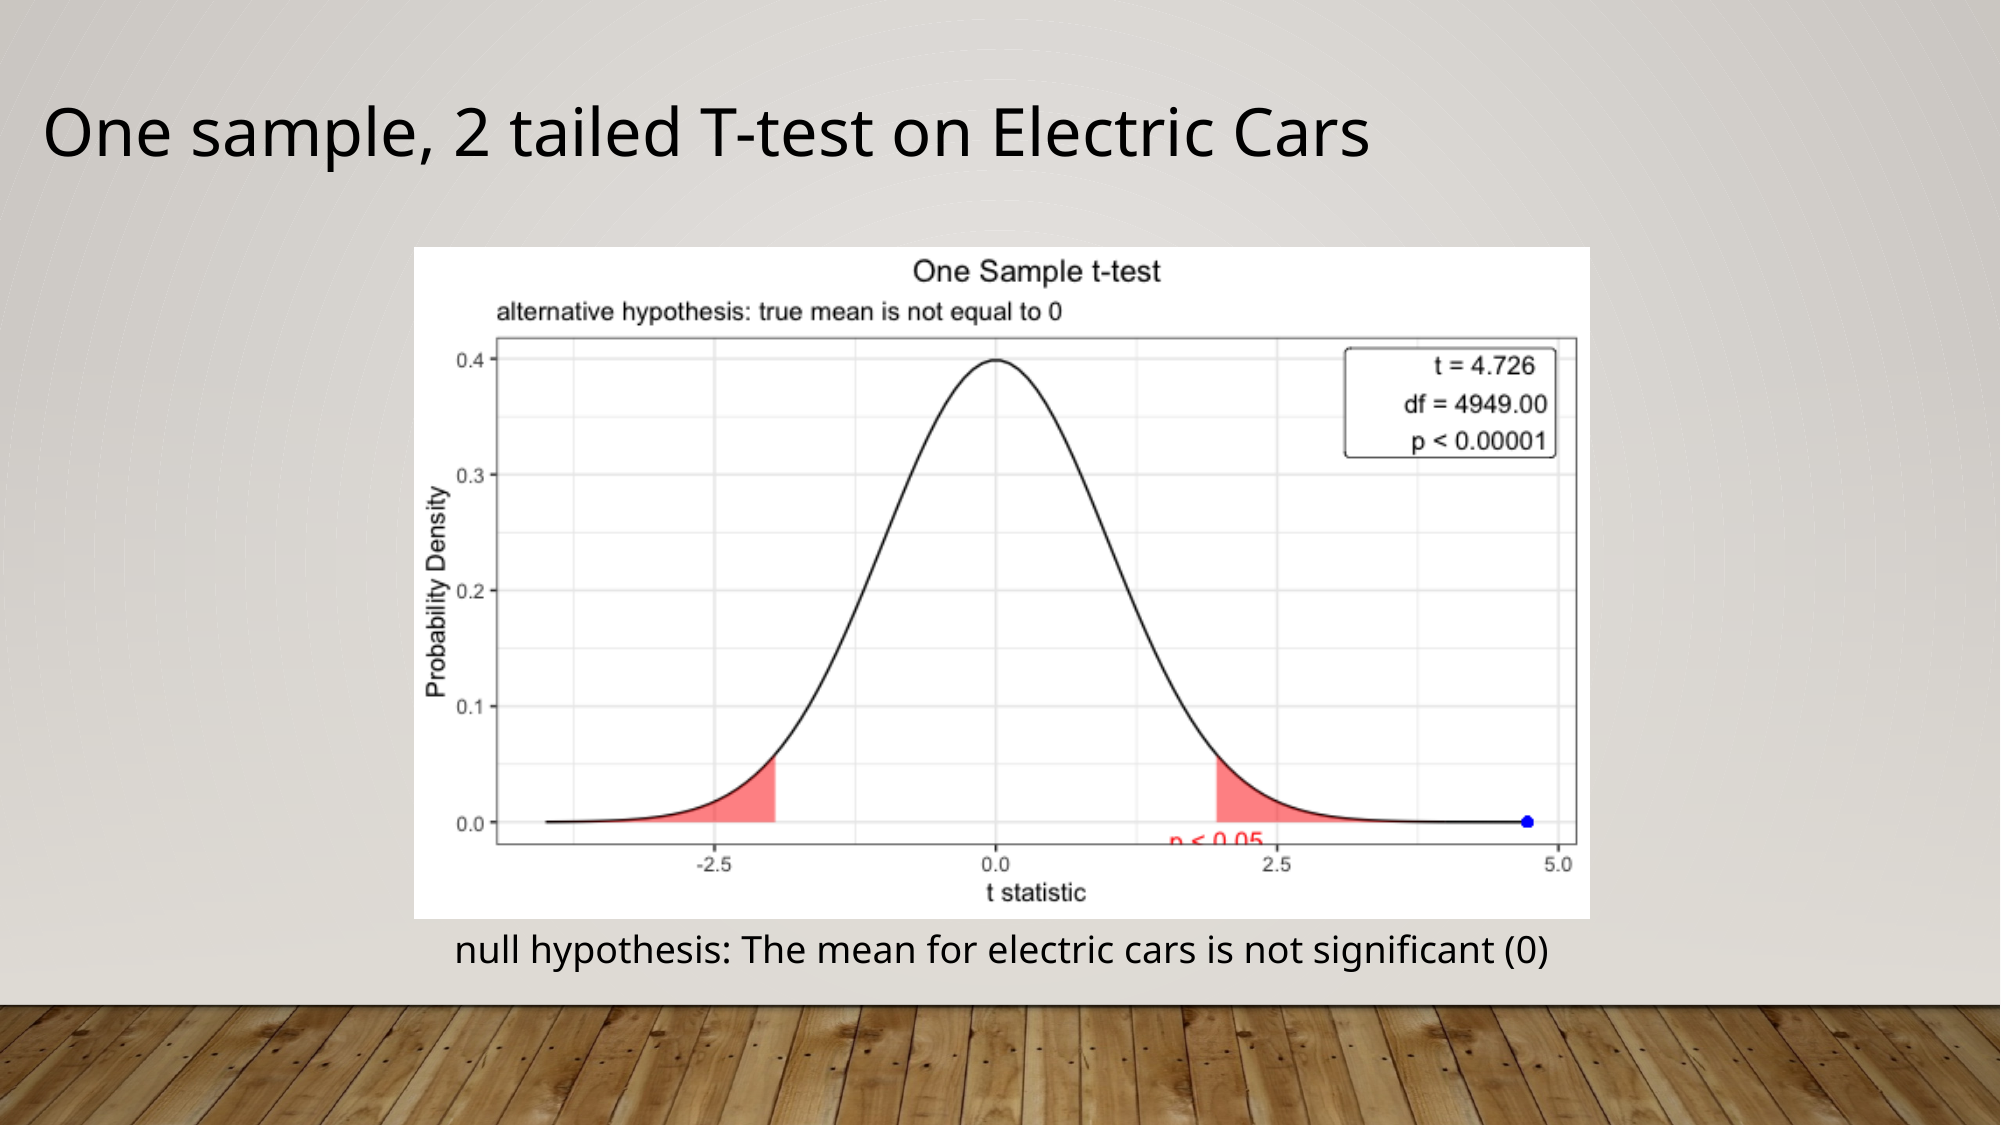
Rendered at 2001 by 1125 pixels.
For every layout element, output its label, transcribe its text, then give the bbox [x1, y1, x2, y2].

picture [414, 247, 1590, 919]
text_box null hypothesis: The mean for electric cars is not significant (0) [27, 918, 1977, 1003]
title One sample, 2 tailed T-test on Electric Cars [27, 90, 1980, 182]
picture [0, 1005, 2000, 1125]
